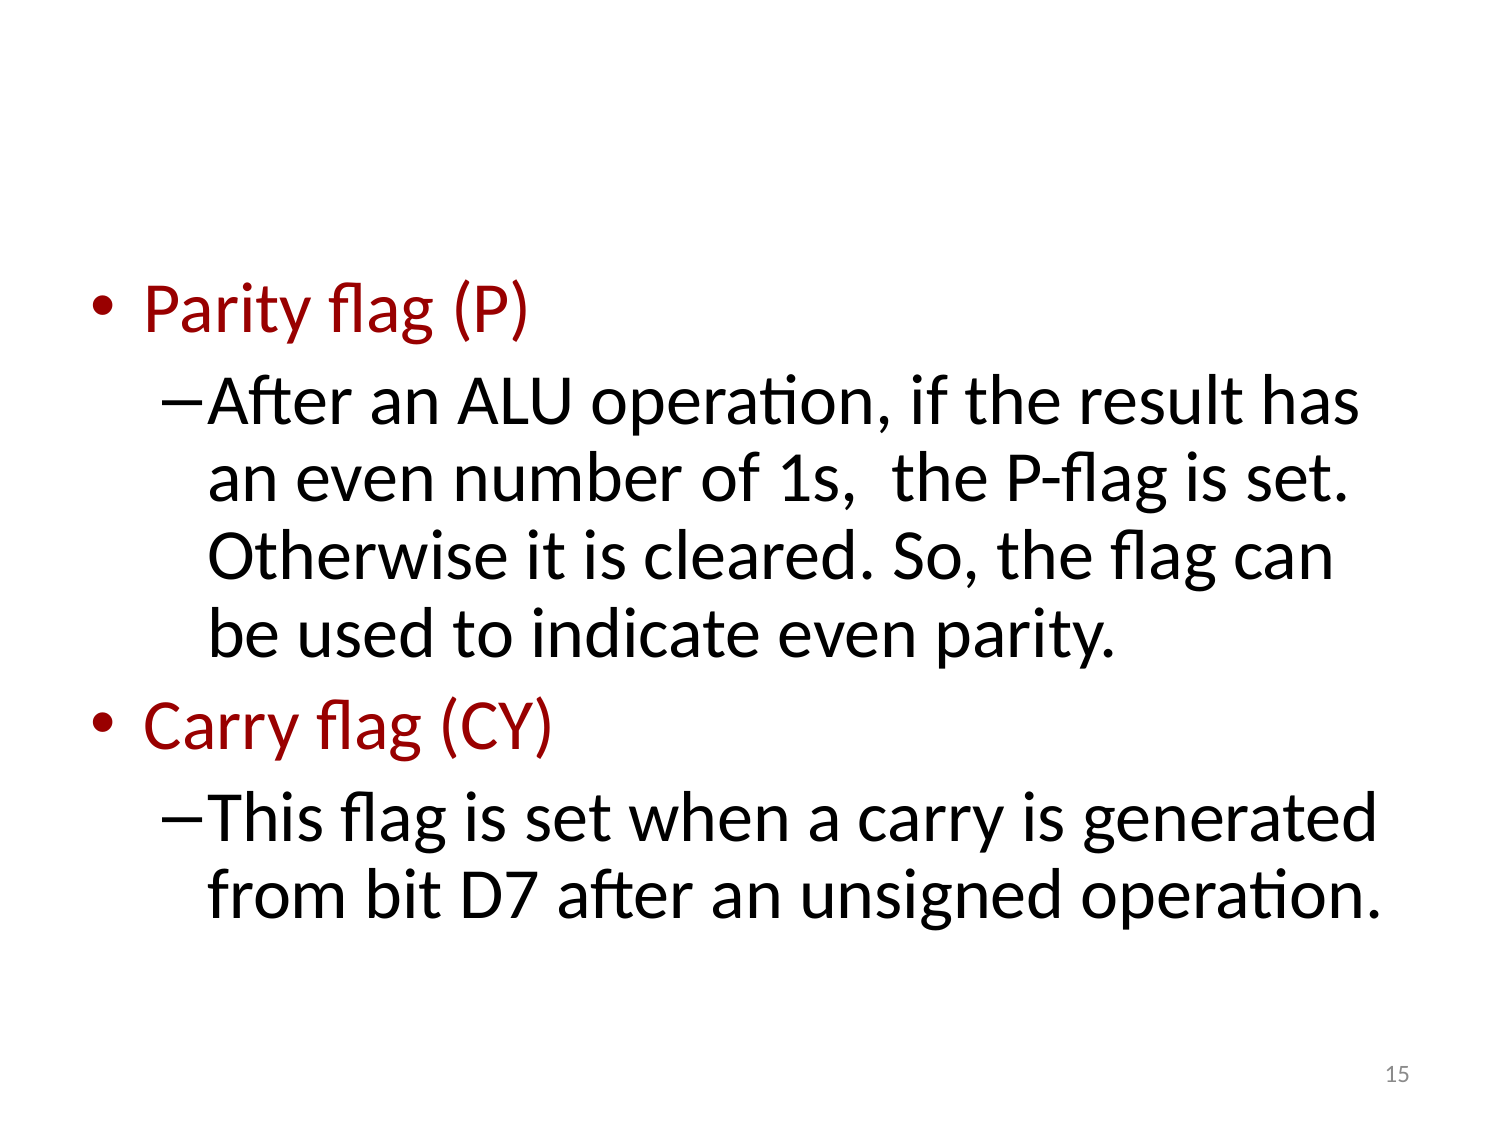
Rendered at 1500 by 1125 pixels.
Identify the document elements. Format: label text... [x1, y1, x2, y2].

slide_number 15 [1074, 1042, 1425, 1103]
list Parity flag (P) After an ALU operation, if the result has an even number of 1s, the P-flag is set. Otherwise it is cleared. So, the flag can be used to indicate even parity. Carry flag (CY) This flag is set when a carry is generated from bit D7 after an unsigned operation. [75, 262, 1425, 1005]
